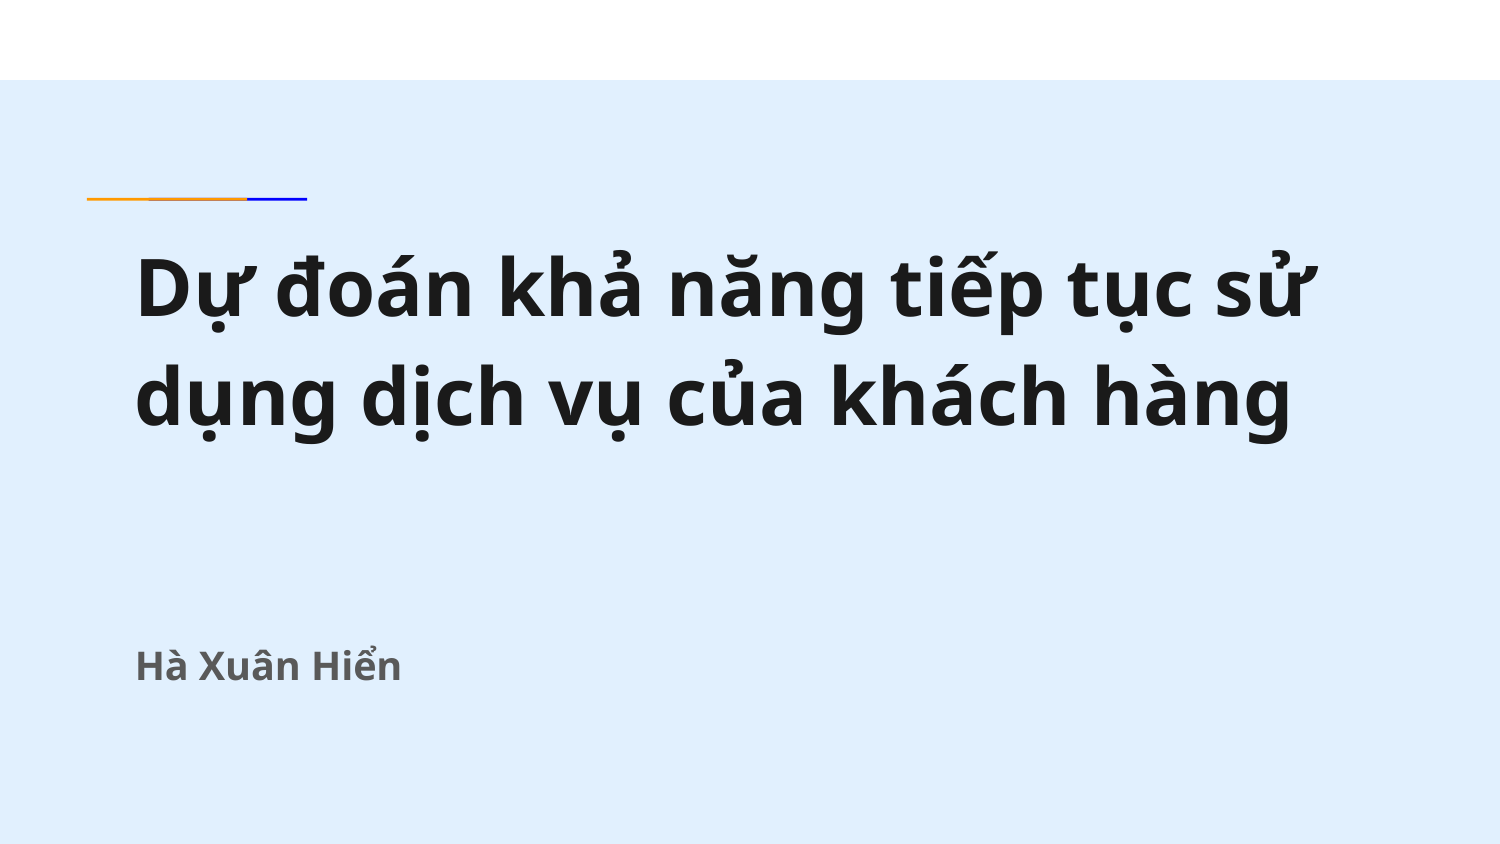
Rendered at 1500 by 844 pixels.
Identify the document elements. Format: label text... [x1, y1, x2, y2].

title Dự đoán khả năng tiếp tục sử dụng dịch vụ của khách hàng [119, 216, 1381, 490]
subtitle Hà Xuân Hiển [119, 532, 1381, 806]
